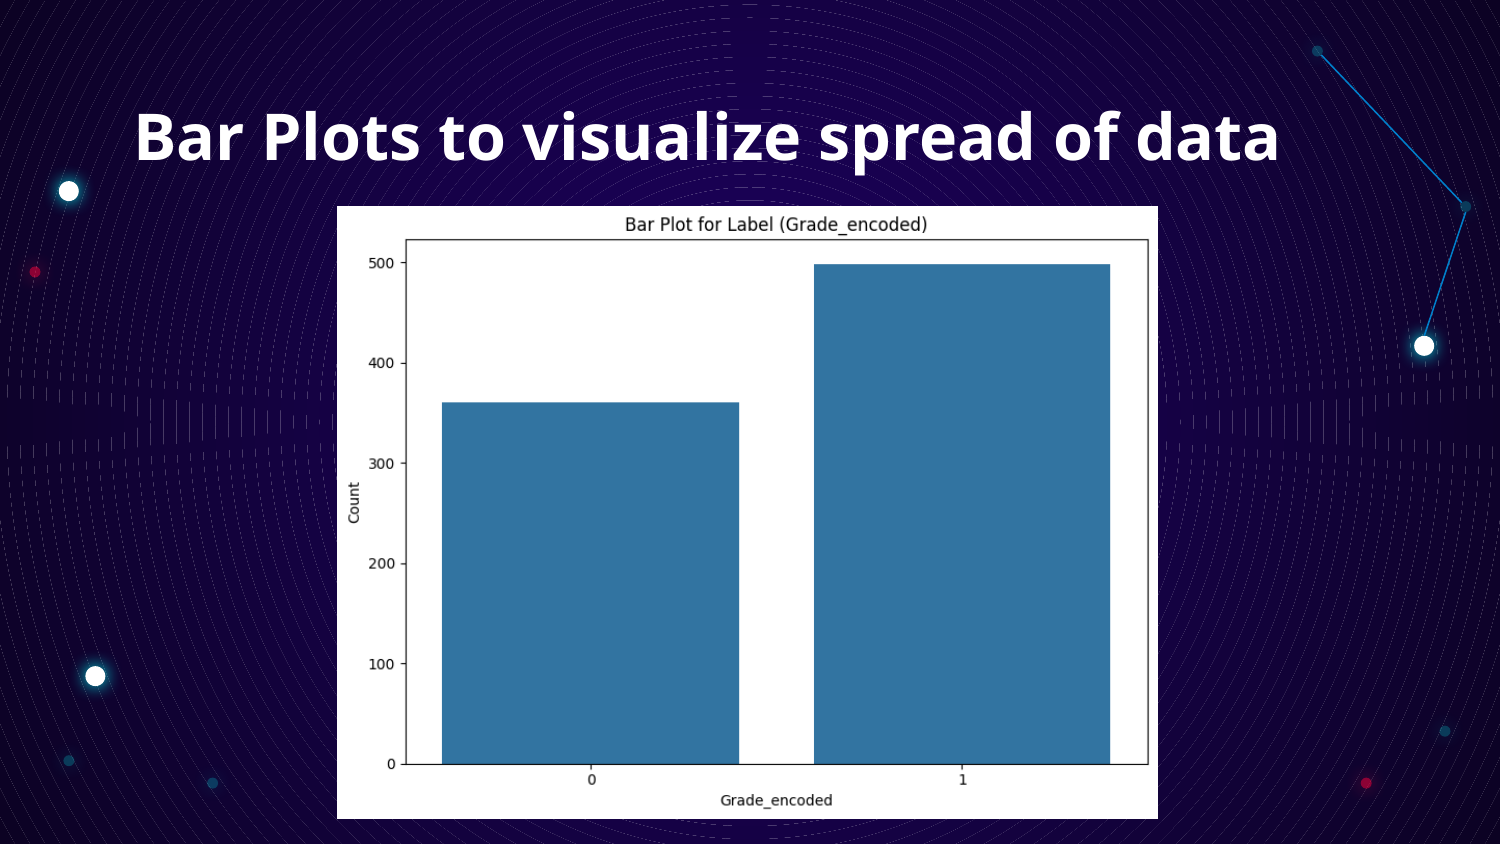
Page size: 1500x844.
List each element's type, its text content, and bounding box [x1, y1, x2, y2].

picture [337, 205, 1158, 819]
title Bar Plots to visualize spread of data [118, 88, 1382, 182]
